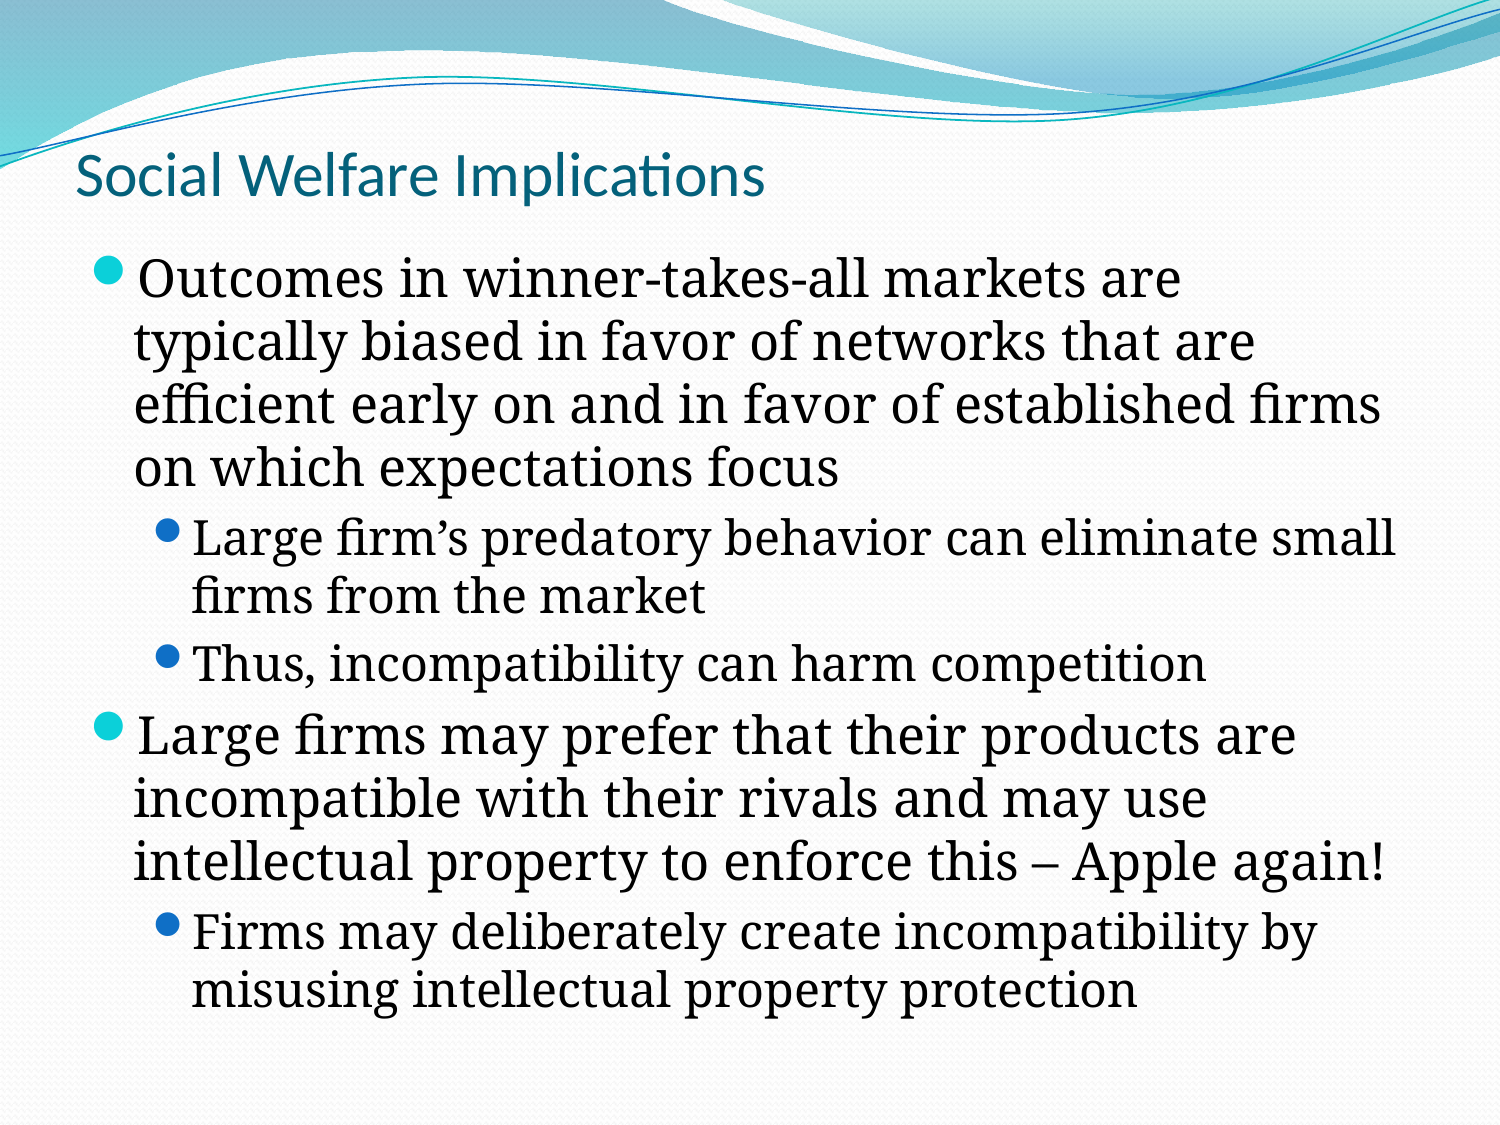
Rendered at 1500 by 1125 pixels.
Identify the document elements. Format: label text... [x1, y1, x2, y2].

list Outcomes in winner-takes-all markets are typically biased in favor of networks that are efficient early on and in favor of established firms on which expectations focus Large firm’s predatory behavior can eliminate small firms from the market Thus, incompatibility can harm competition Large firms may prefer that their products are incompatible with their rivals and may use intellectual property to enforce this – Apple again! Firms may deliberately create incompatibility by misusing intellectual property protection [75, 237, 1425, 1038]
title Social Welfare Implications [75, 125, 1425, 210]
